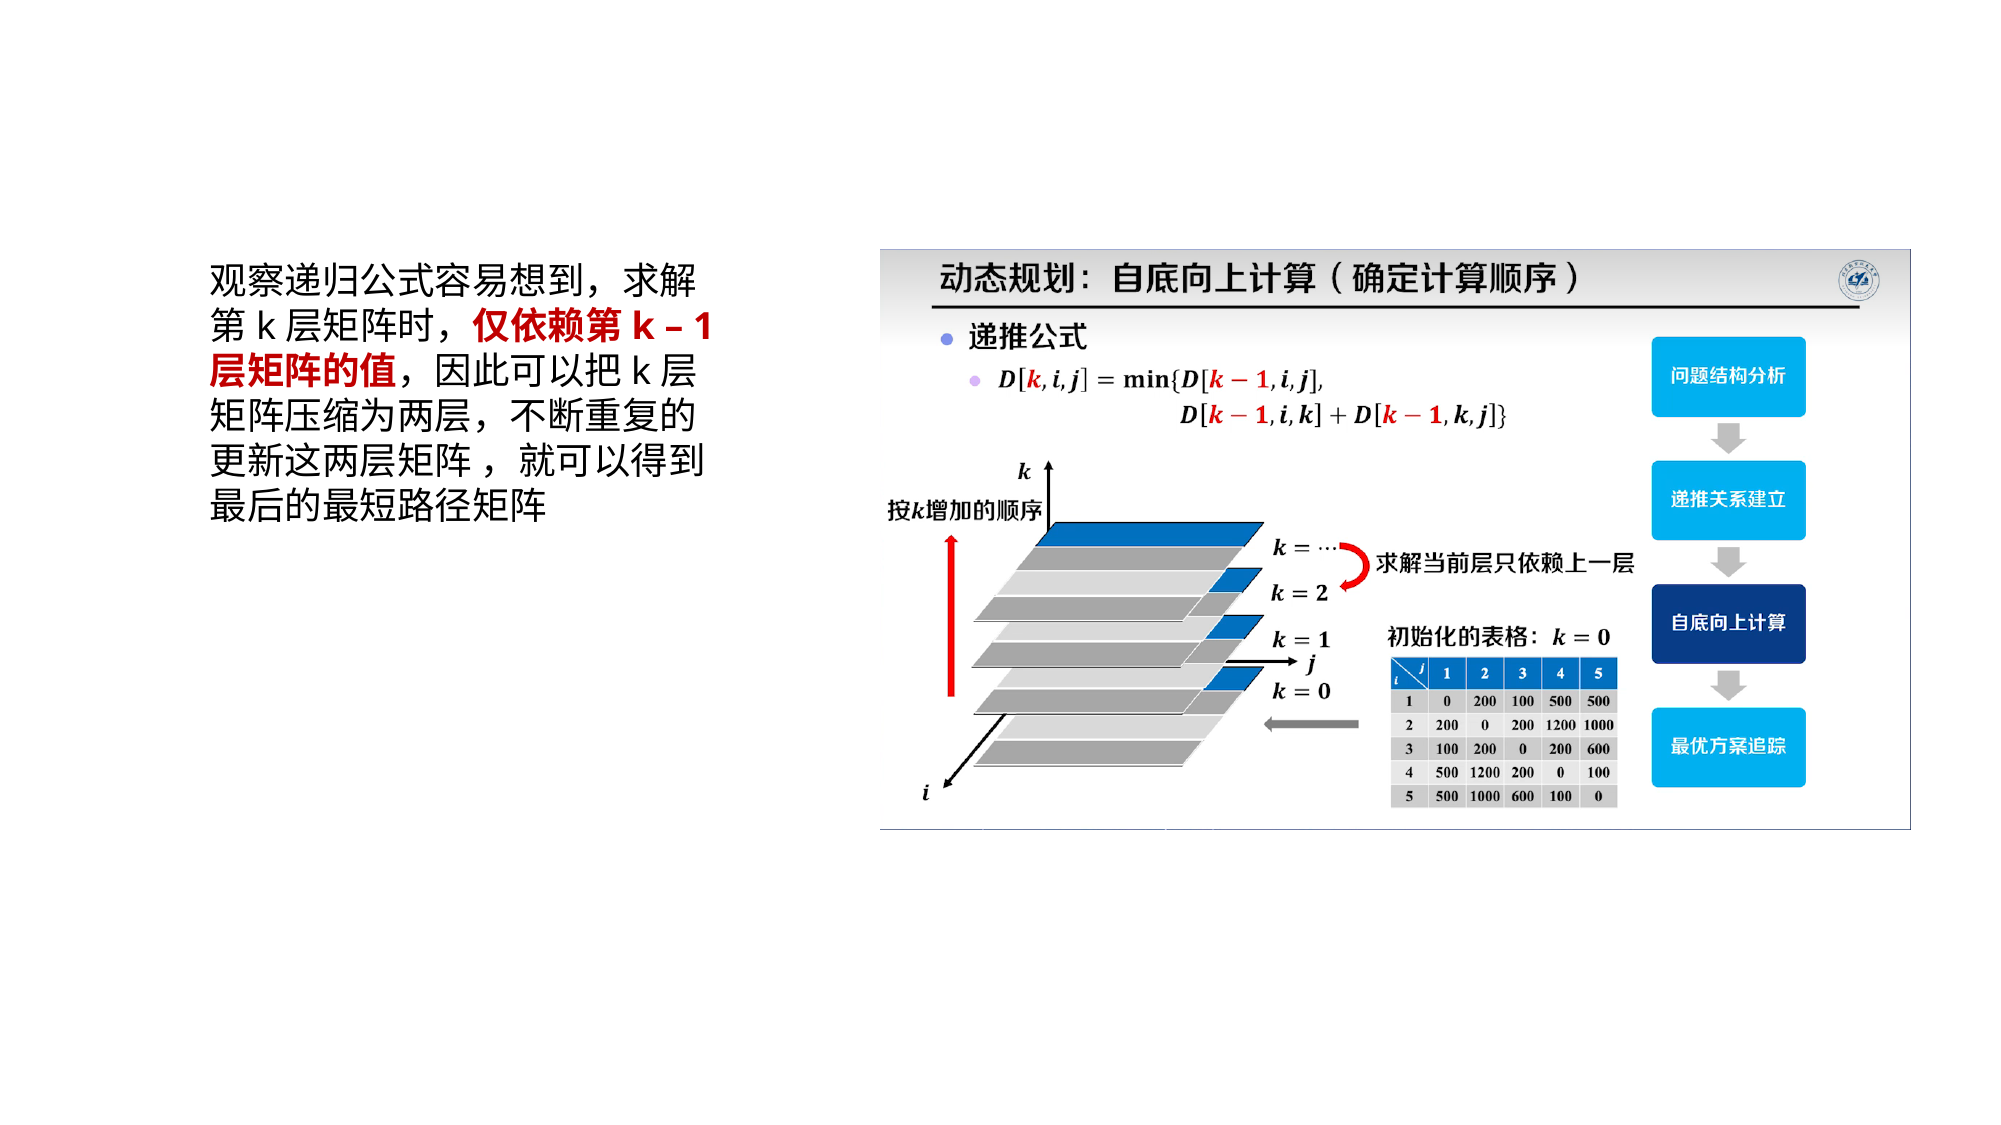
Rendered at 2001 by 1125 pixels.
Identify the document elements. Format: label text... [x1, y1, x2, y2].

text_box 观察递归公式容易想到，求解第k层矩阵时，仅依赖第k – 1层矩阵的值，因此可以把k层矩阵压缩为两层，不断重复的更新这两层矩阵 ，就可以得到最后的最短路径矩阵 [194, 249, 738, 535]
picture [880, 249, 1911, 830]
